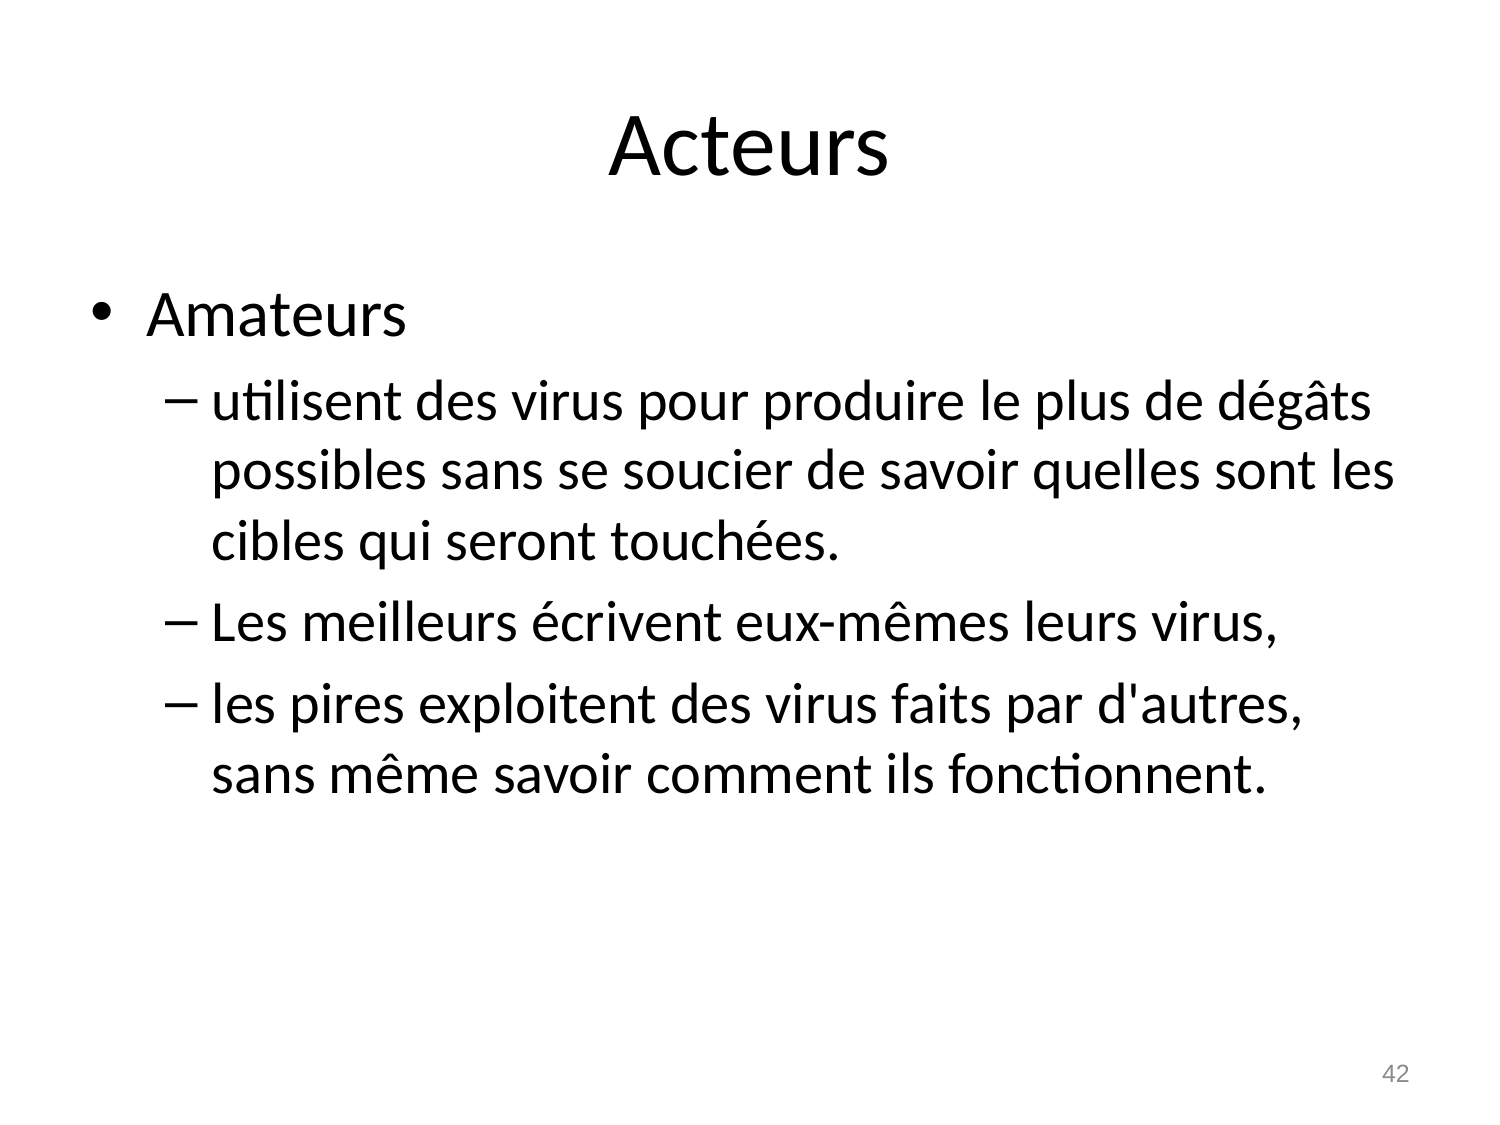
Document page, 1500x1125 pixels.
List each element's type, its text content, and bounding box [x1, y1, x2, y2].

list Amateurs utilisent des virus pour produire le plus de dégâts possibles sans se soucier de savoir quelles sont les cibles qui seront touchées. Les meilleurs écrivent eux-mêmes leurs virus, les pires exploitent des virus faits par d'autres, sans même savoir comment ils fonctionnent. [75, 262, 1425, 1005]
title Acteurs [75, 45, 1425, 233]
slide_number 42 [1074, 1042, 1425, 1103]
